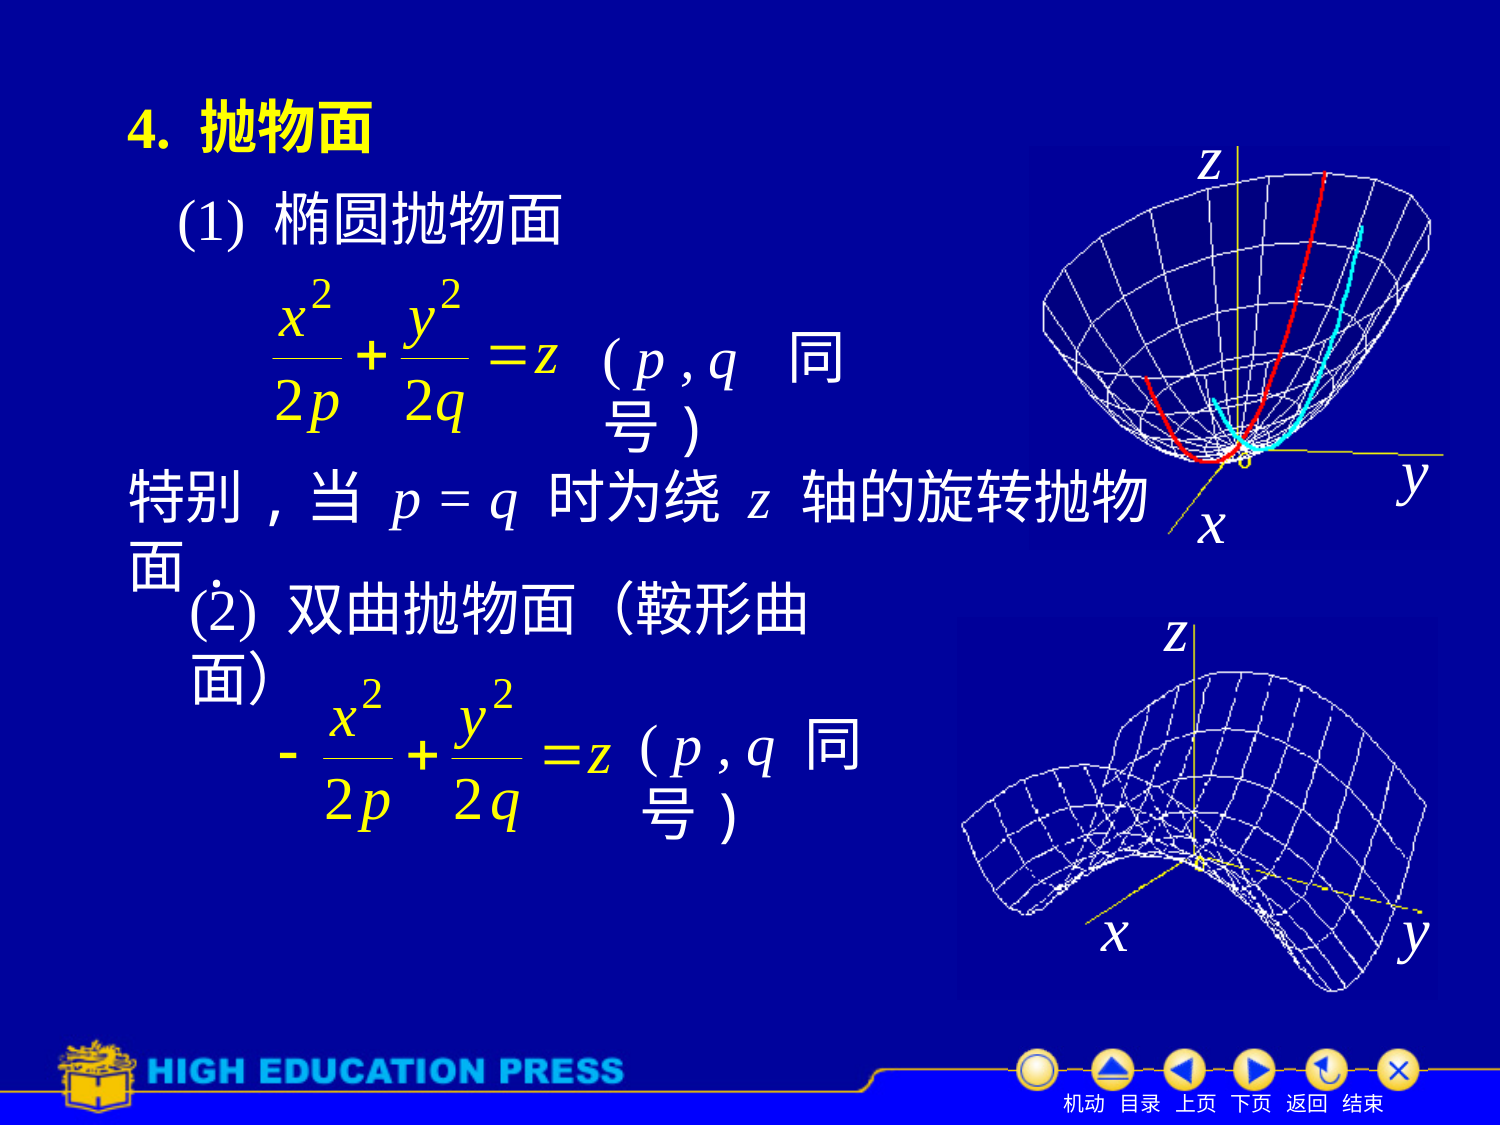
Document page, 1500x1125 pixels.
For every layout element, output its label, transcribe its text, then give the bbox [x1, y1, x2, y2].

title 4. 抛物面 [112, 75, 488, 175]
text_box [1029, 146, 1451, 551]
text_box (1) 椭圆抛物面 [162, 174, 588, 260]
text_box 机动 目录 上页 下页 返回 结束 [1049, 1082, 1404, 1123]
picture [0, 0, 1500, 1125]
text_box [268, 270, 563, 438]
text_box (2) 双曲抛物面（鞍形曲面） [174, 607, 938, 720]
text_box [957, 616, 1438, 1001]
text_box ( p , q 同号) [624, 699, 952, 855]
text_box 特别,当 p = q 时为绕 z 轴的旋转抛物面. [112, 452, 1188, 607]
text_box ( p , q 同号) [587, 312, 950, 452]
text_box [274, 670, 617, 838]
